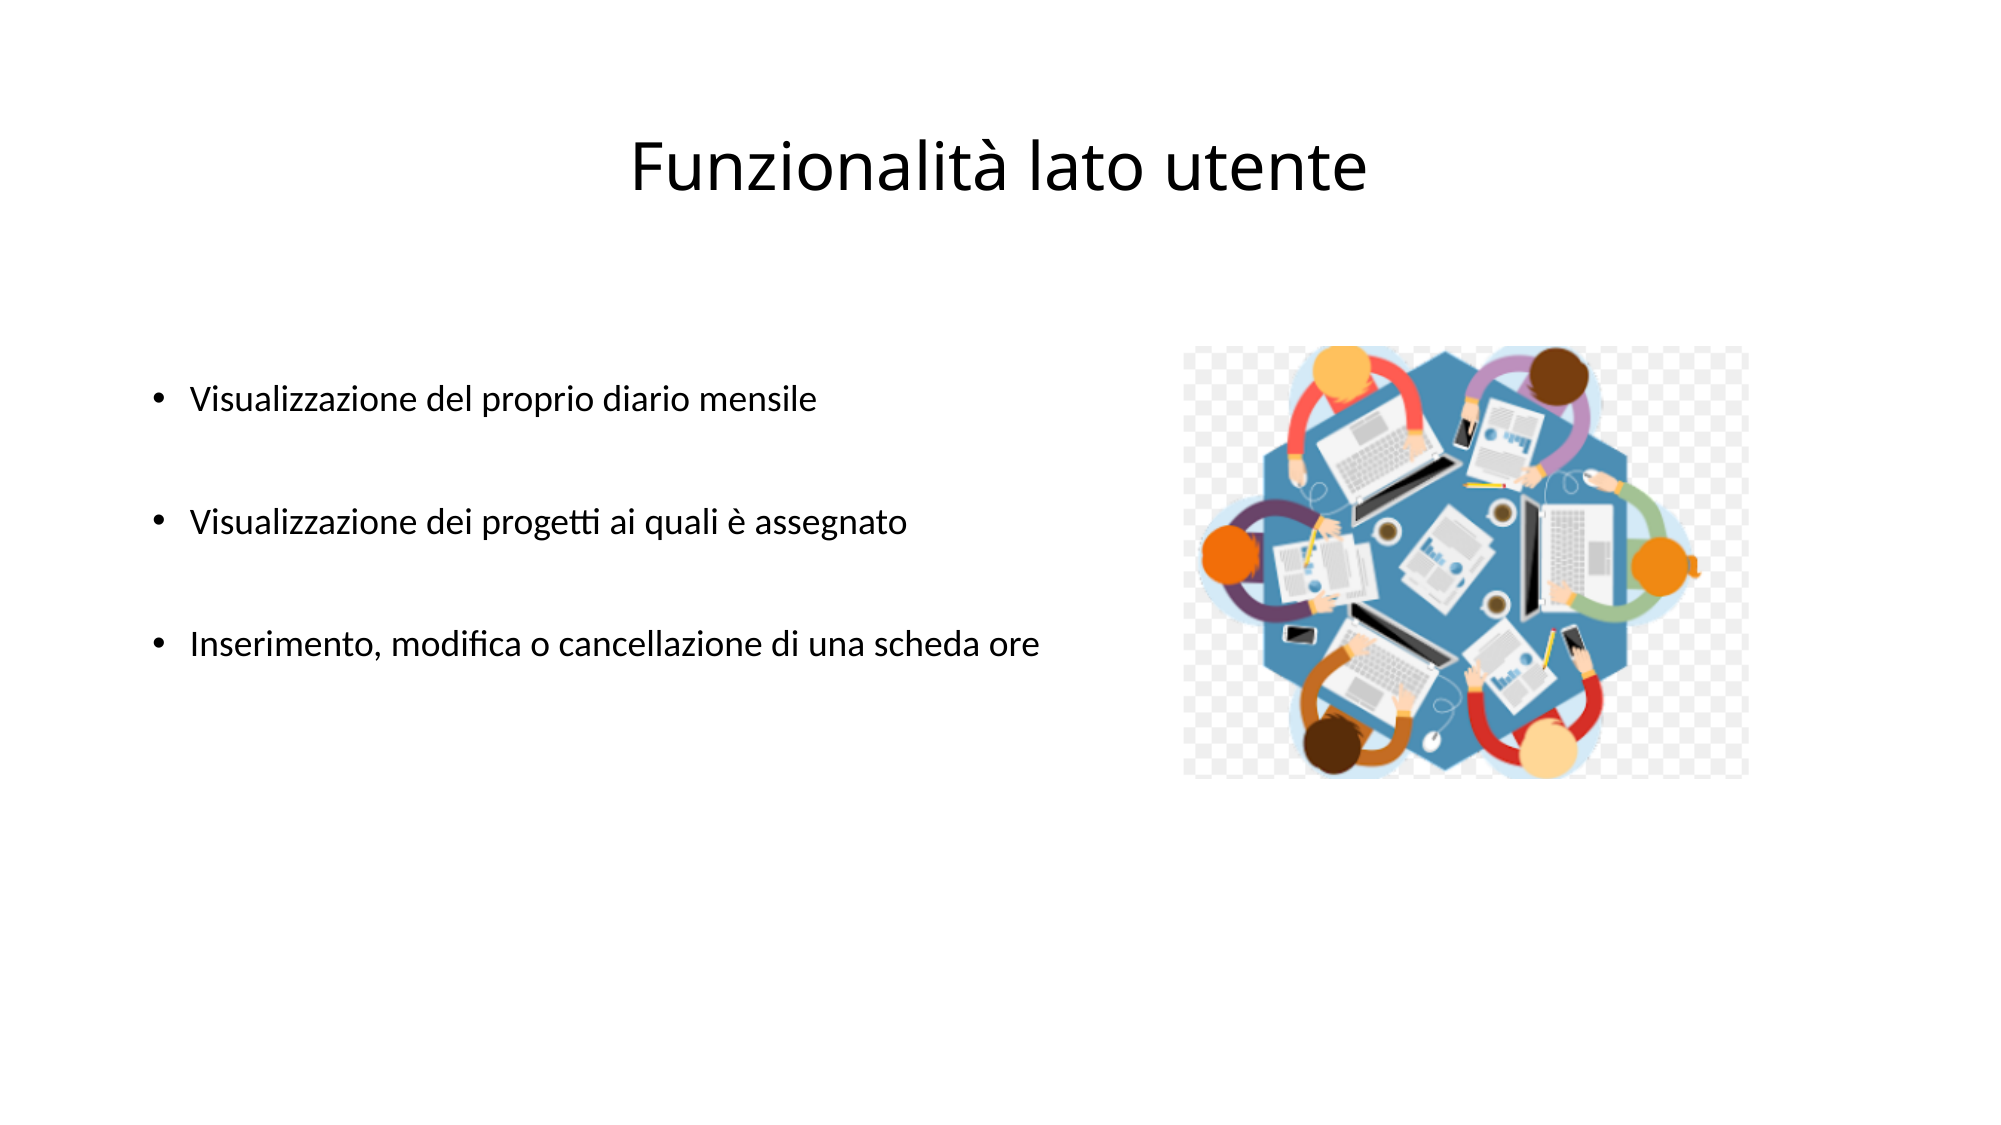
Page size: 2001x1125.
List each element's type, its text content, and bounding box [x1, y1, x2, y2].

list Visualizzazione del proprio diario mensile Visualizzazione dei progetti ai quali è assegnato Inserimento, modifica o cancellazione di una scheda ore [137, 371, 1863, 1086]
title Funzionalità lato utente [137, 59, 1863, 278]
picture [1183, 346, 1749, 779]
